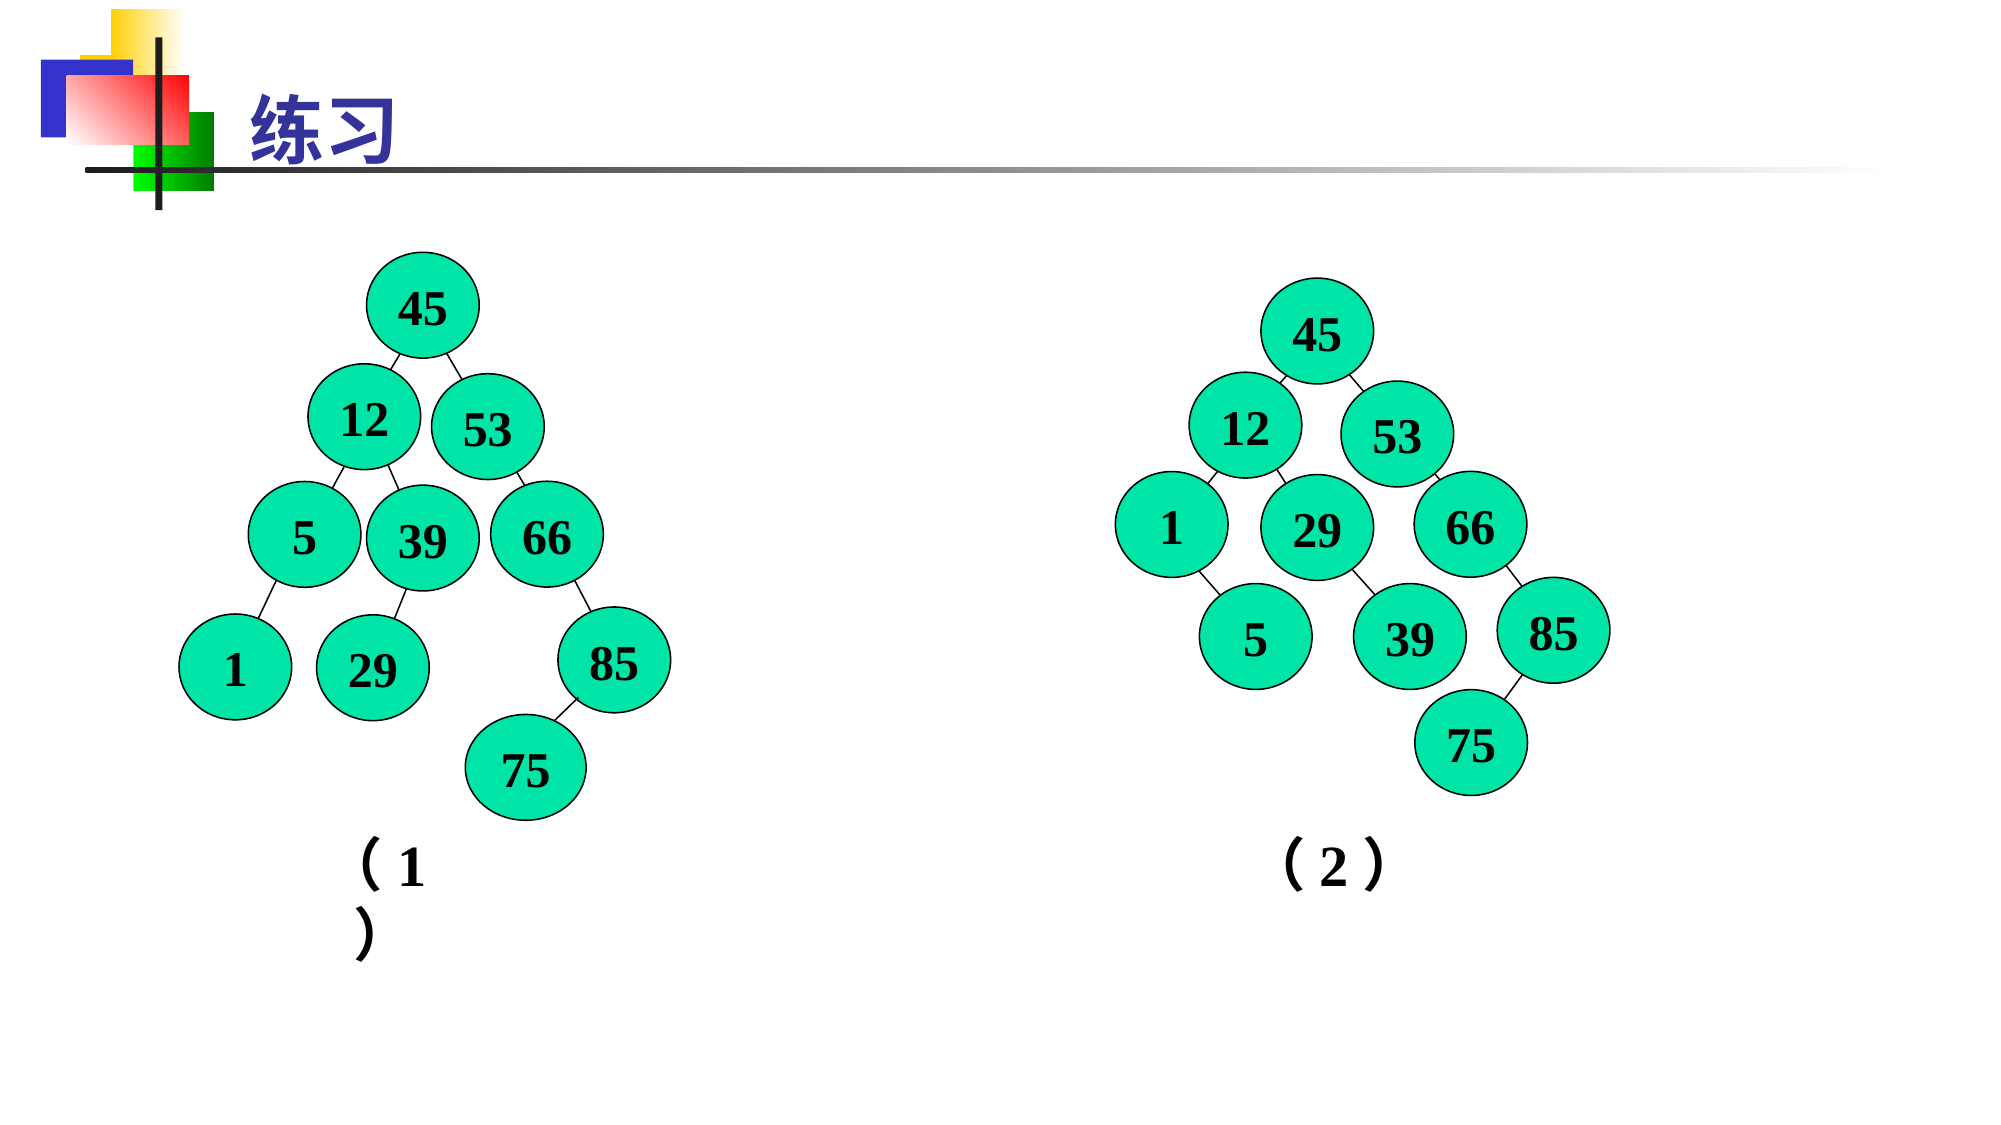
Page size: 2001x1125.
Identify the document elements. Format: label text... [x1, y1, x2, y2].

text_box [183, 254, 666, 907]
text_box 练习 [234, 55, 980, 181]
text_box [1120, 280, 1605, 907]
